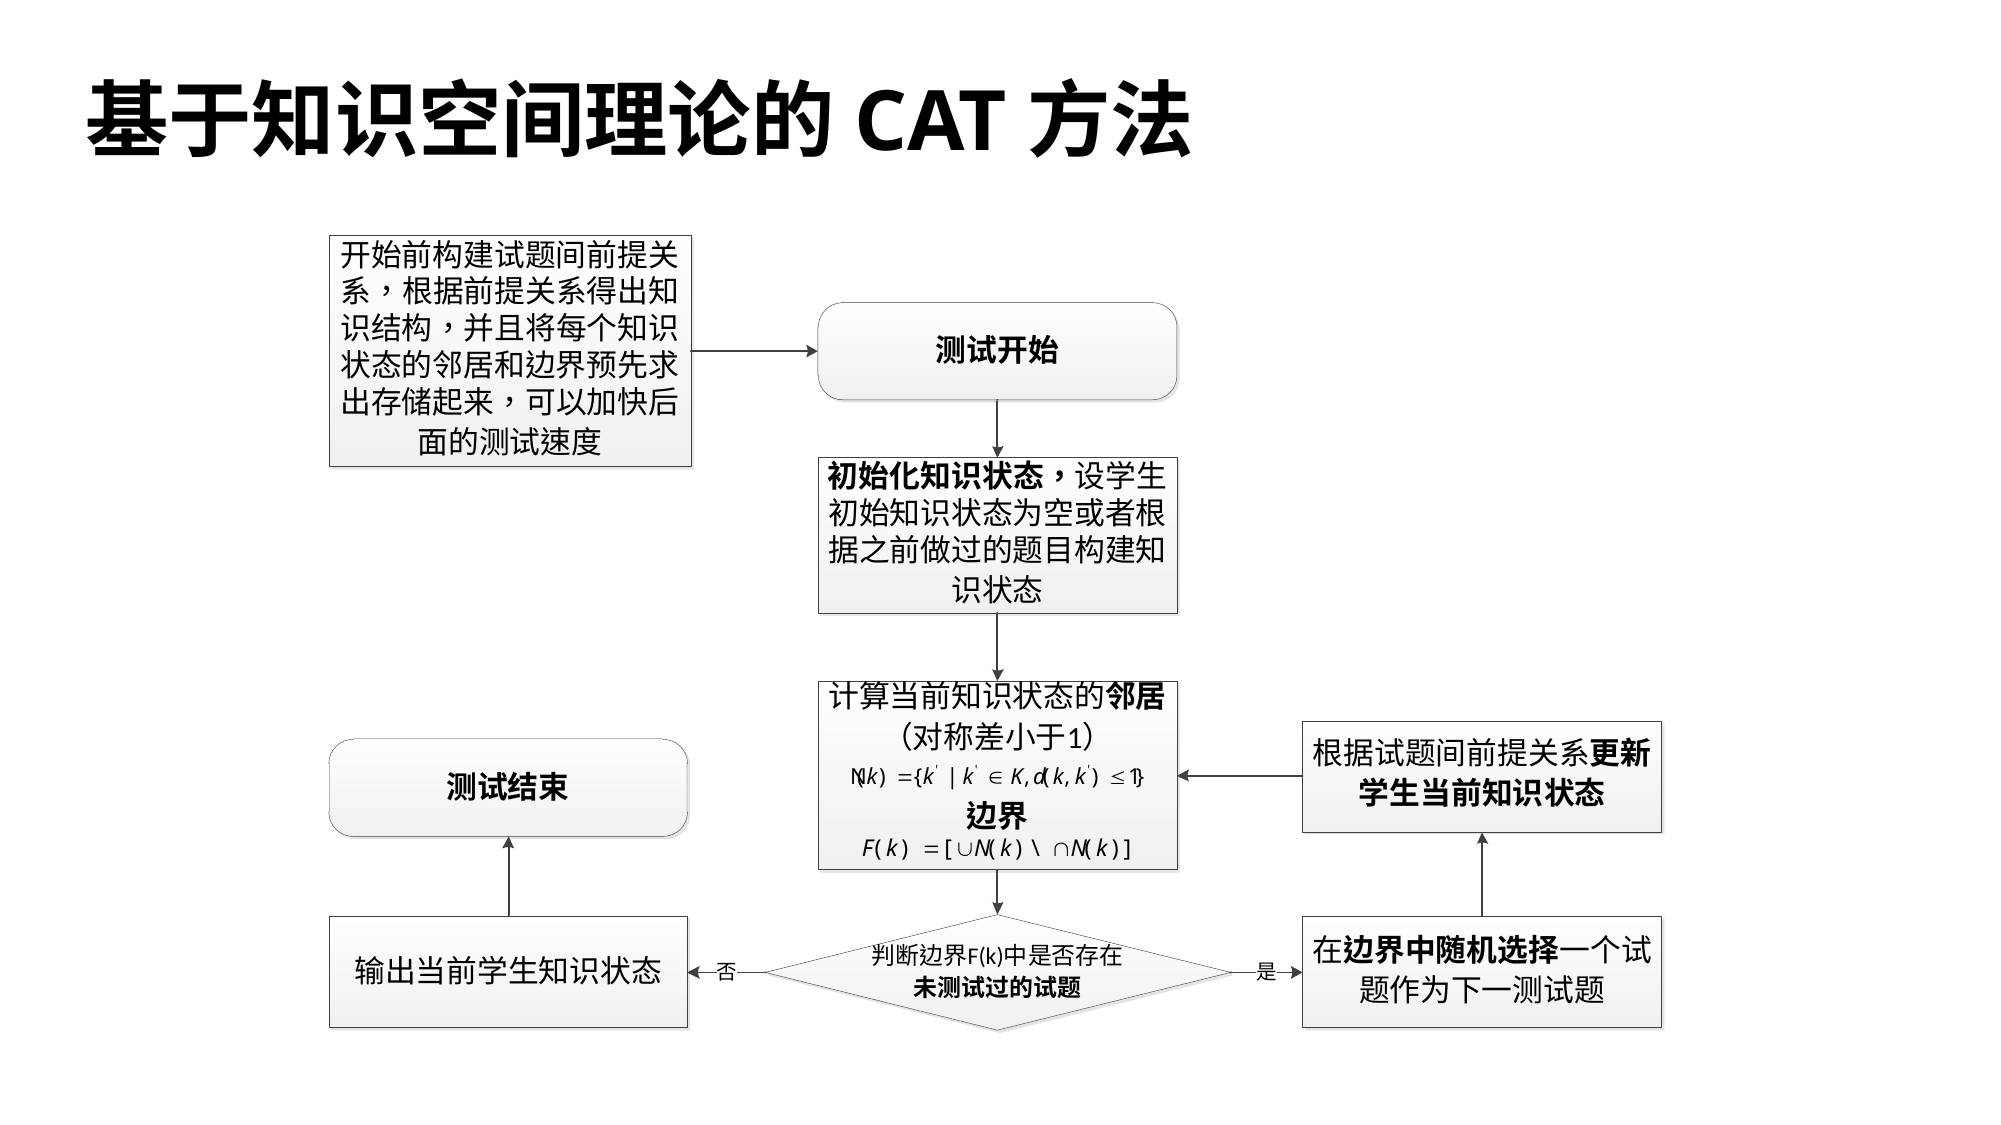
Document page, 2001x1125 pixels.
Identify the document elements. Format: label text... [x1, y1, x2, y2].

text_box 基于知识空间理论的CAT方法 [70, 60, 1209, 175]
picture [326, 231, 1667, 1036]
